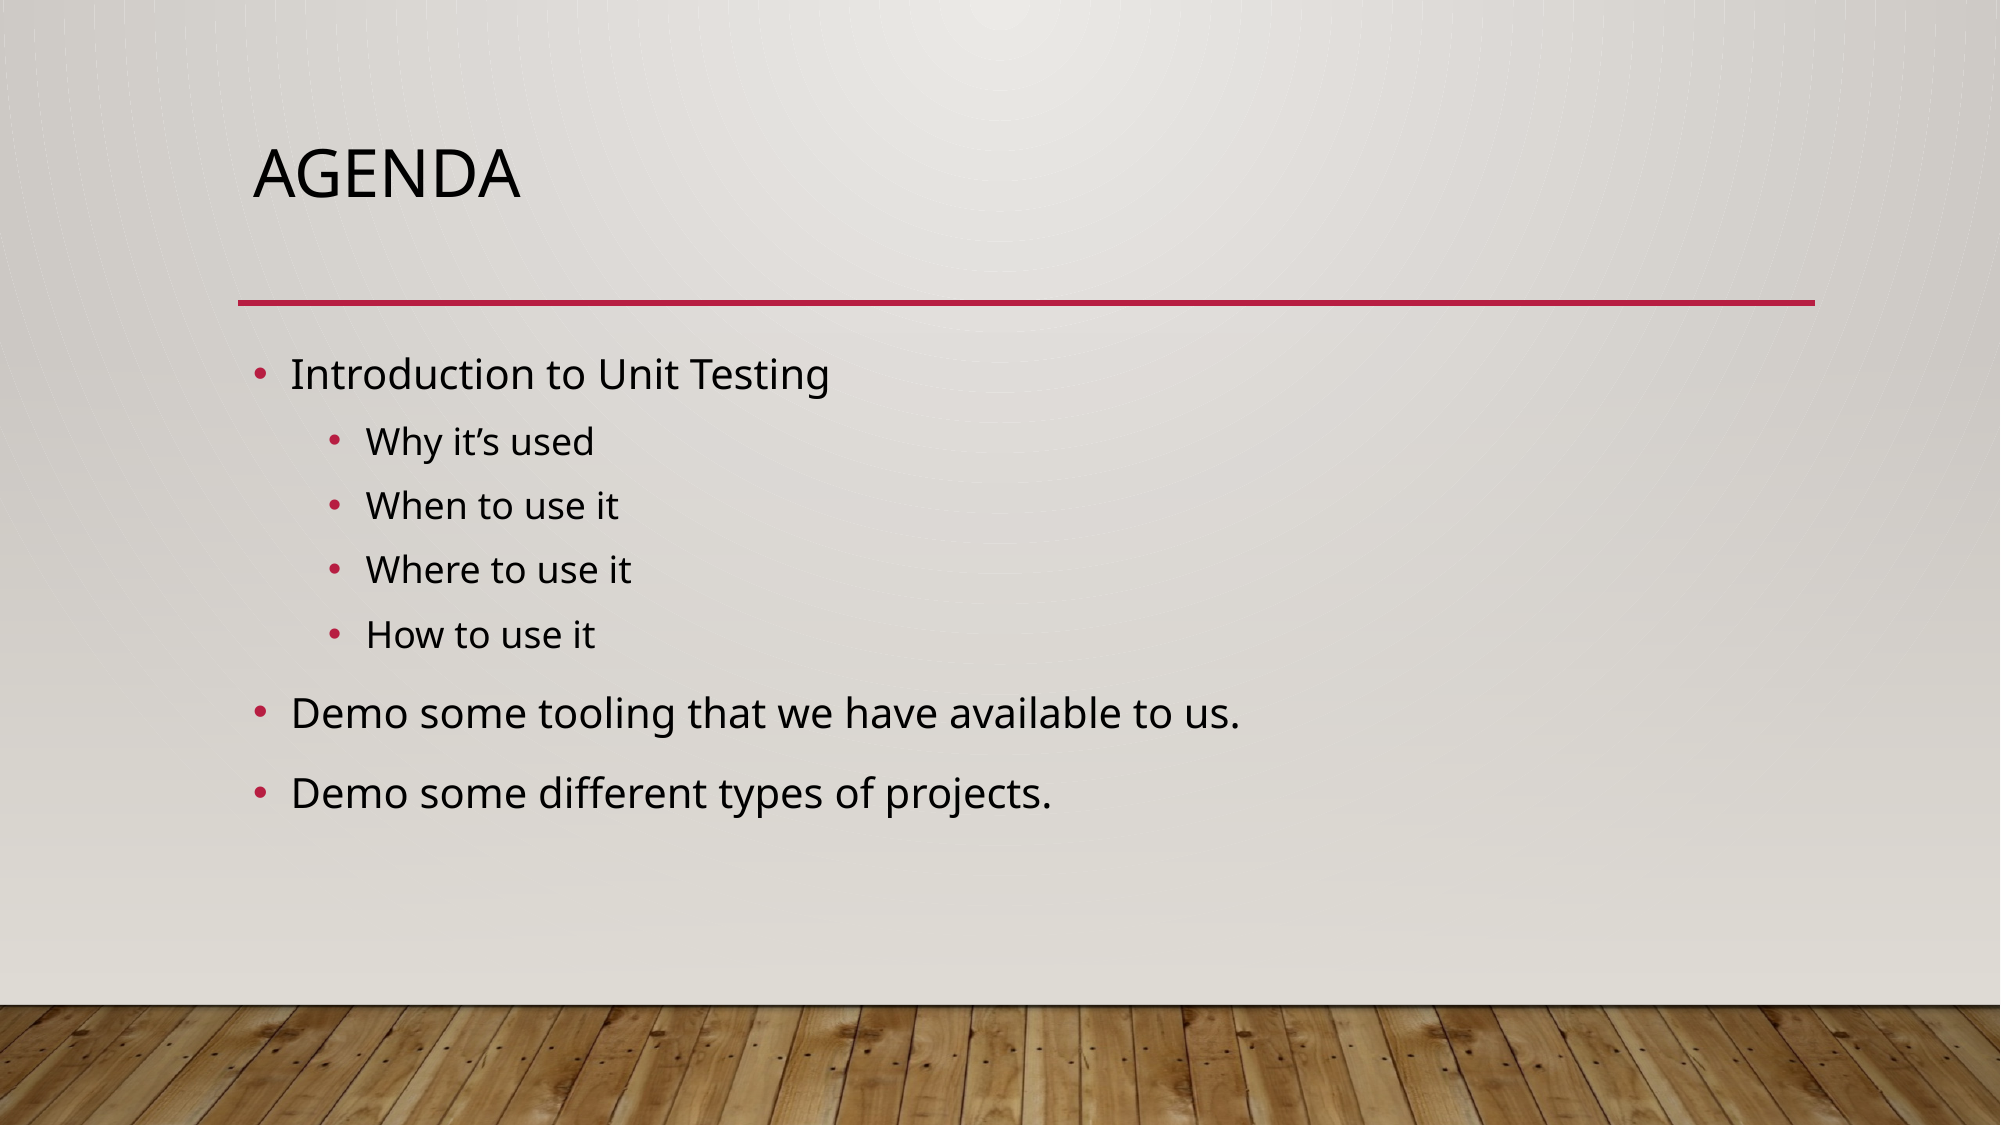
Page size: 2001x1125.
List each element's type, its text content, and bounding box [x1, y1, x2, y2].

picture [0, 1005, 2000, 1125]
list Introduction to Unit Testing Why it’s used When to use it Where to use it How to use it Demo some tooling that we have available to us. Demo some different types of projects. [238, 330, 1814, 897]
title Agenda [238, 131, 1814, 305]
